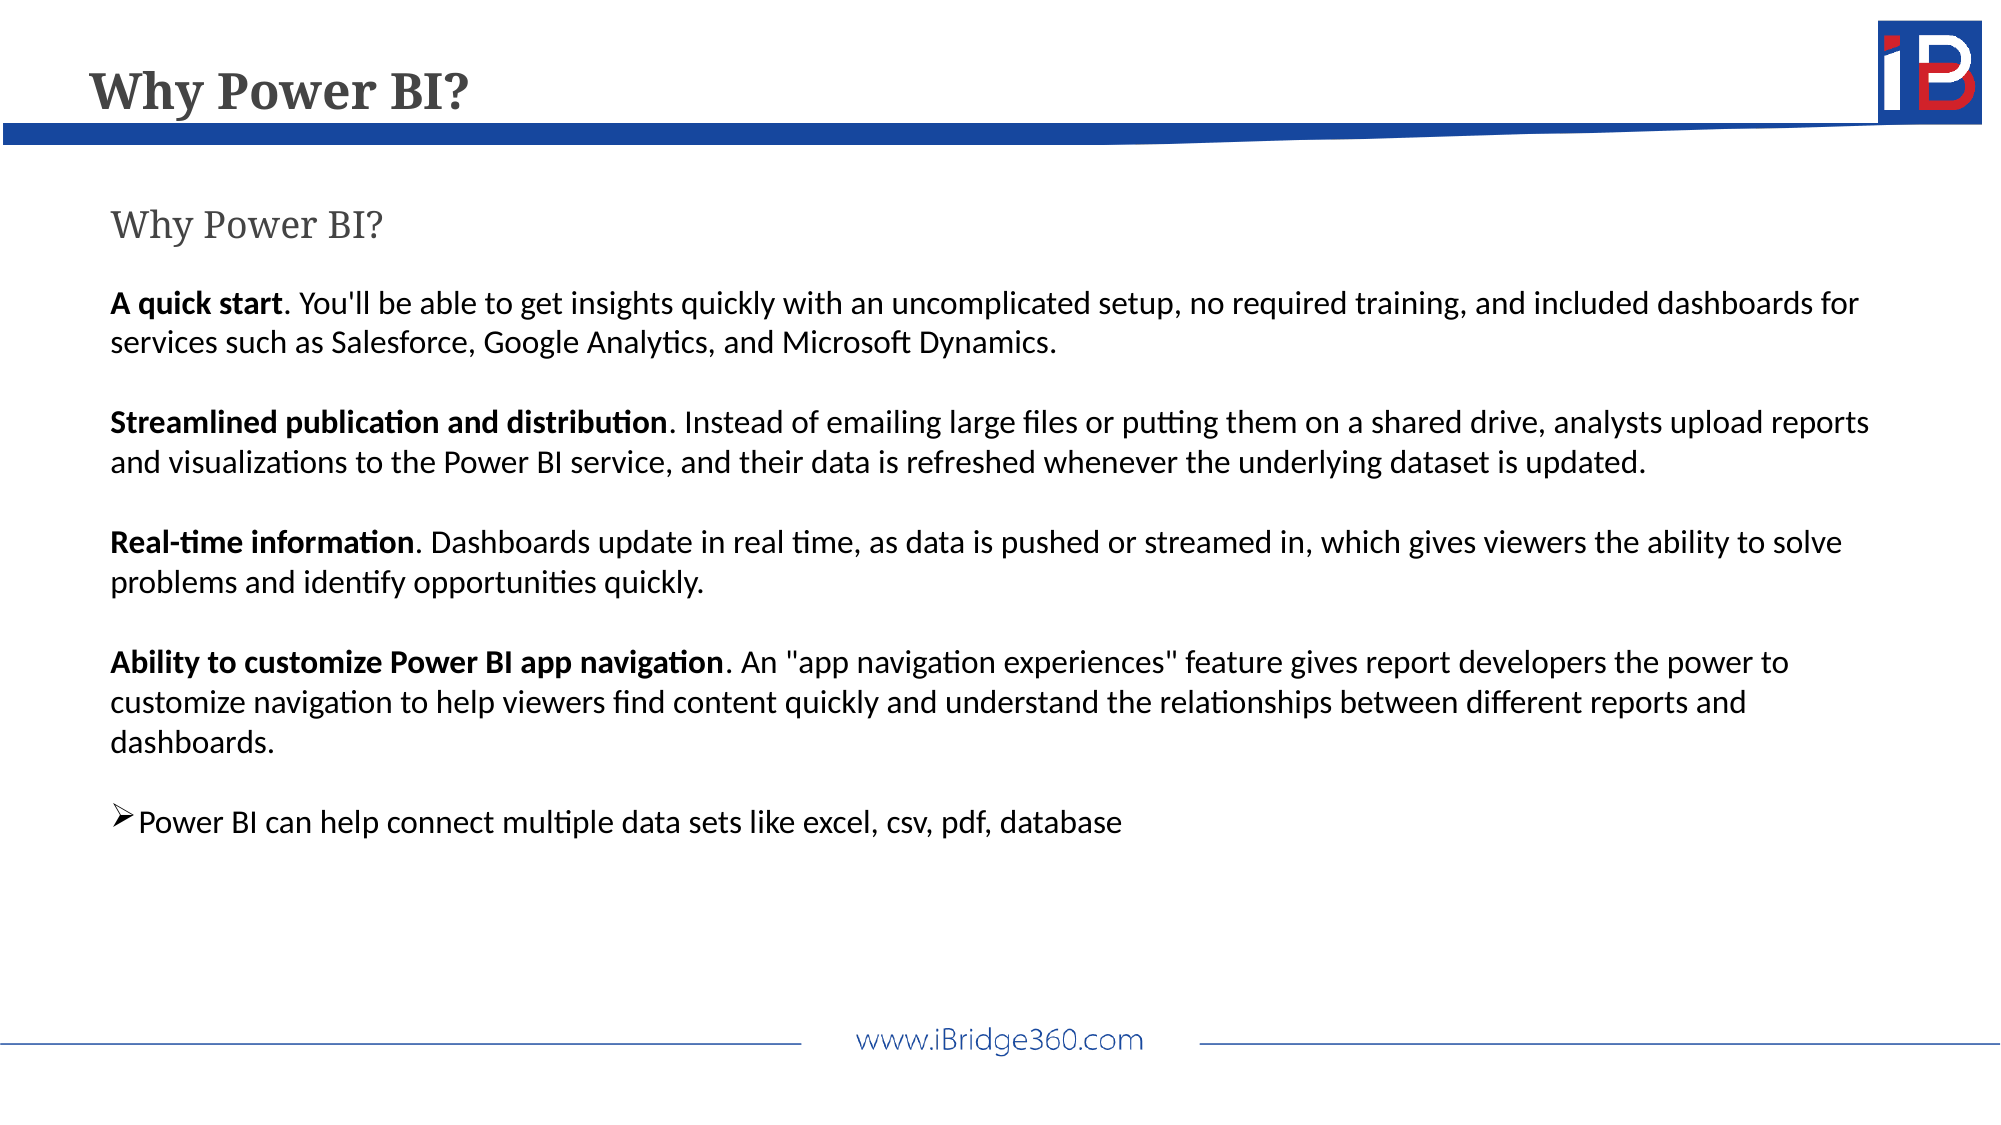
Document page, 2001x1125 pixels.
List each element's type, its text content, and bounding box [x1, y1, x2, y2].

list Why Power BI? [75, 22, 1511, 118]
picture [0, 1023, 2001, 1057]
text_box Why Power BI? A quick start. You'll be able to get insights quickly with an uncomplicated setup, no required training, and included dashboards for services such as Salesforce, Google Analytics, and Microsoft Dynamics. Streamlined publication and distribution. Instead of emailing large files or putting them on a shared drive, analysts upload reports and visualizations to the Power BI service, and their data is refreshed whenever the underlying dataset is updated. Real-time information. Dashboards update in real time, as data is pushed or streamed in, which gives viewers the ability to solve problems and identify opportunities quickly. Ability to customize Power BI app navigation. An "app navigation experiences" feature gives report developers the power to customize navigation to help viewers find content quickly and understand the relationships between different reports and dashboards. Power BI can help connect multiple data sets like excel, csv, pdf, database [95, 193, 1930, 848]
picture [0, 7, 1993, 145]
